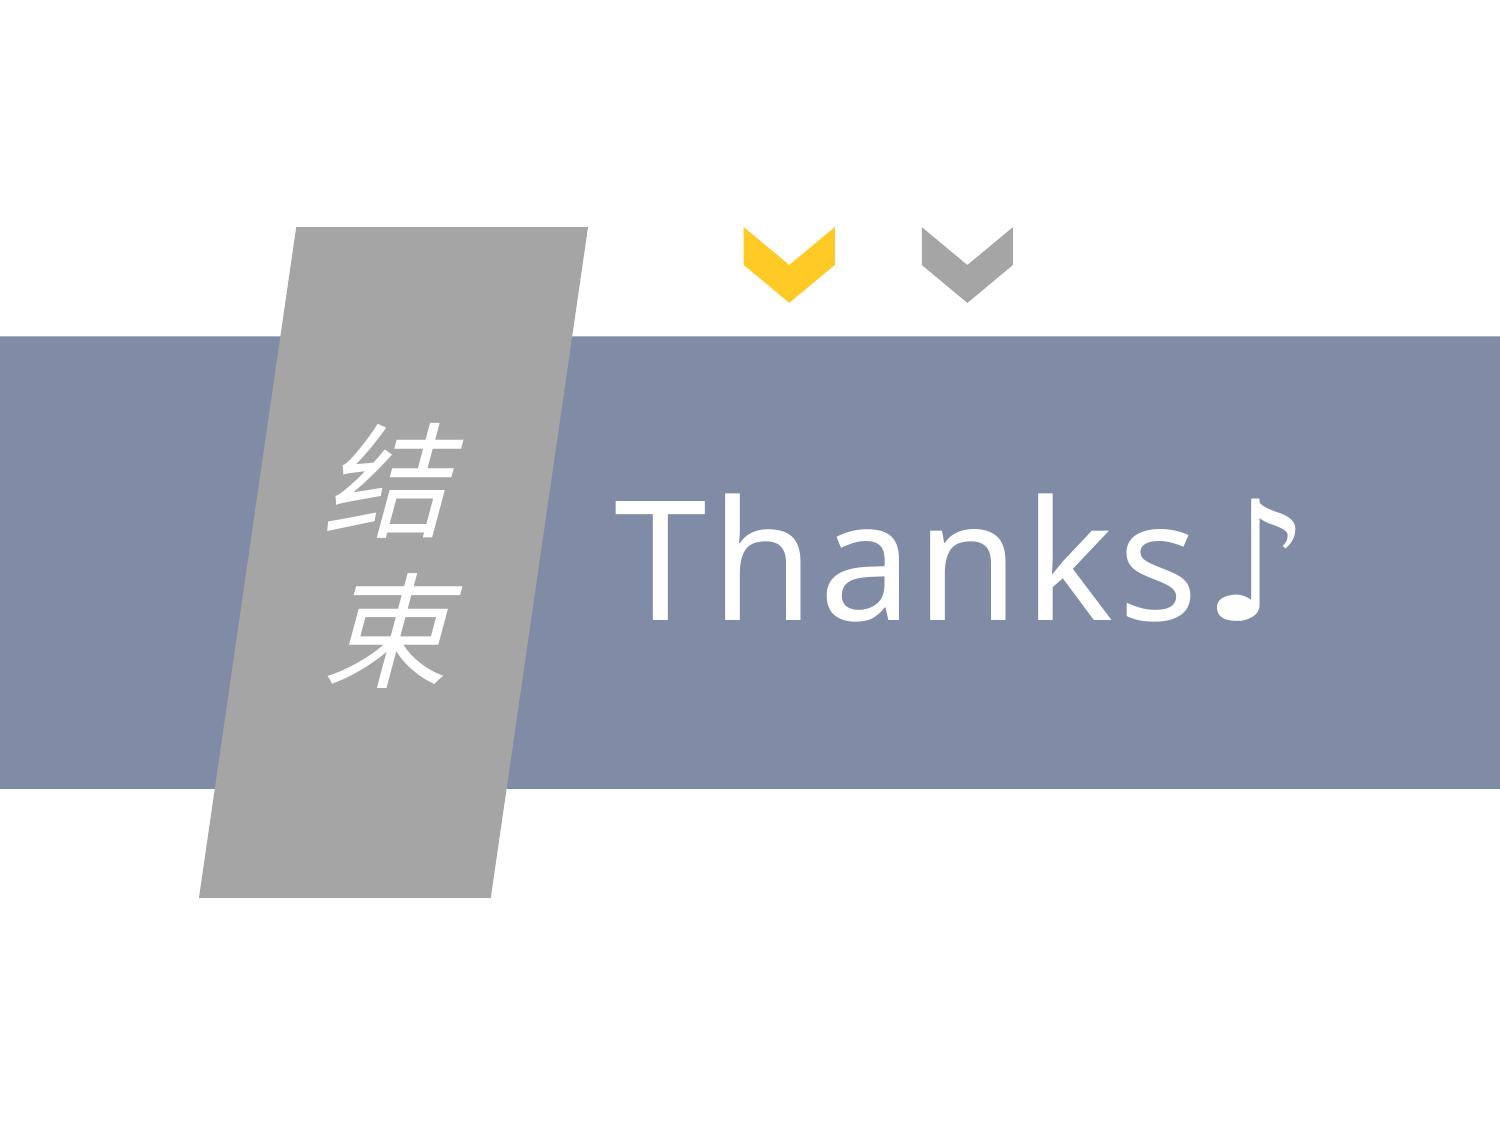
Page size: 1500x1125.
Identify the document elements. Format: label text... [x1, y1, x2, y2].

text_box [920, 224, 1014, 305]
text_box [197, 655, 520, 900]
text_box [508, 335, 1500, 790]
text_box [742, 224, 836, 305]
text_box [0, 335, 279, 790]
text_box Thanks♪ [603, 448, 1365, 660]
text_box 结 束 [233, 397, 537, 710]
text_box [270, 226, 590, 587]
